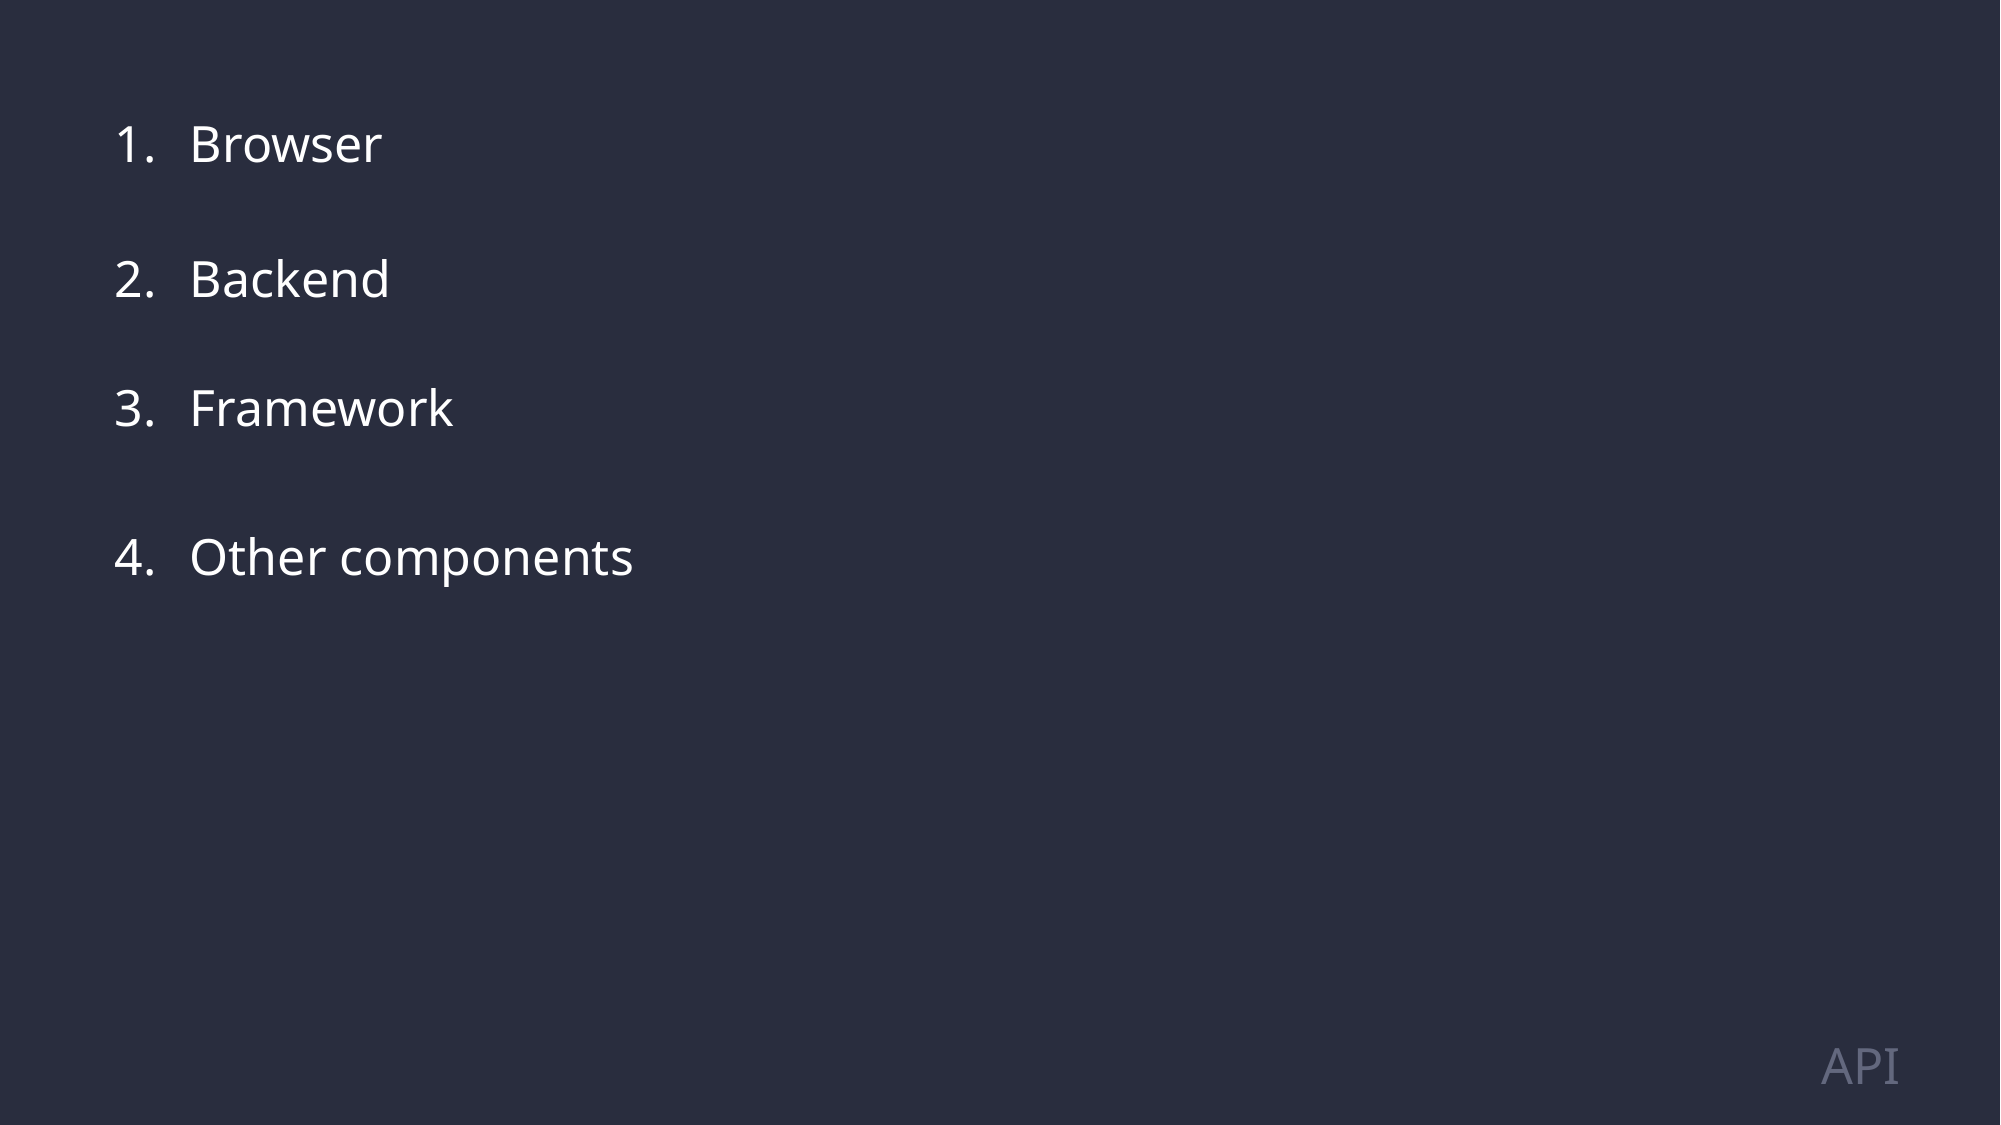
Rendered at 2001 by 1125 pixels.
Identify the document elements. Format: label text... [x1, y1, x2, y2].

list Browser Backend Framework Other components [100, 111, 1901, 1014]
list API [100, 1037, 1901, 1100]
